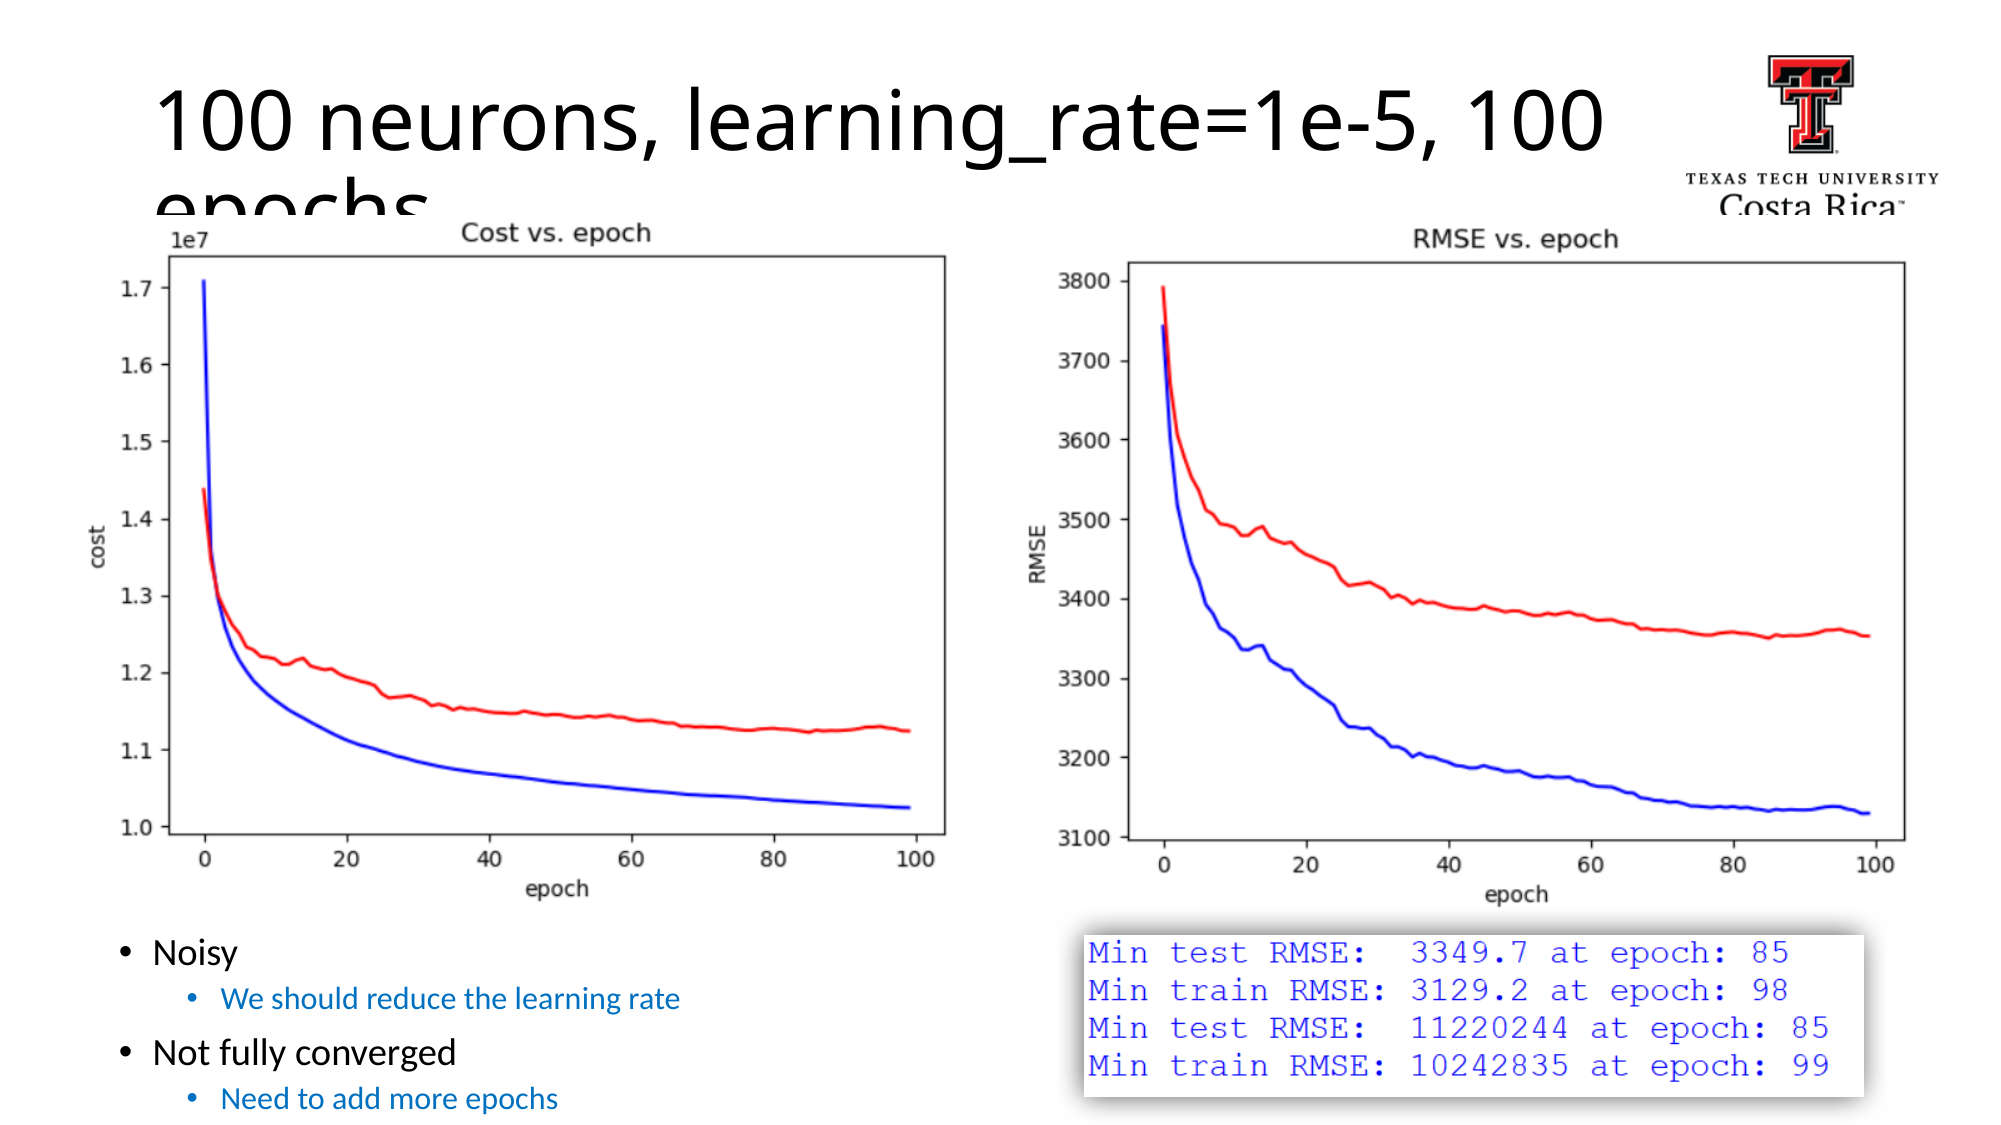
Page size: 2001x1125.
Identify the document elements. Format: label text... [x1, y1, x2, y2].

picture [1019, 30, 1964, 912]
picture [71, 215, 978, 910]
picture [1084, 935, 1864, 1097]
title 100 neurons, learning_rate=1e-5, 100 epochs [137, 59, 1863, 278]
text_box Noisy We should reduce the learning rate Not fully converged Need to add more epochs [103, 924, 888, 1125]
